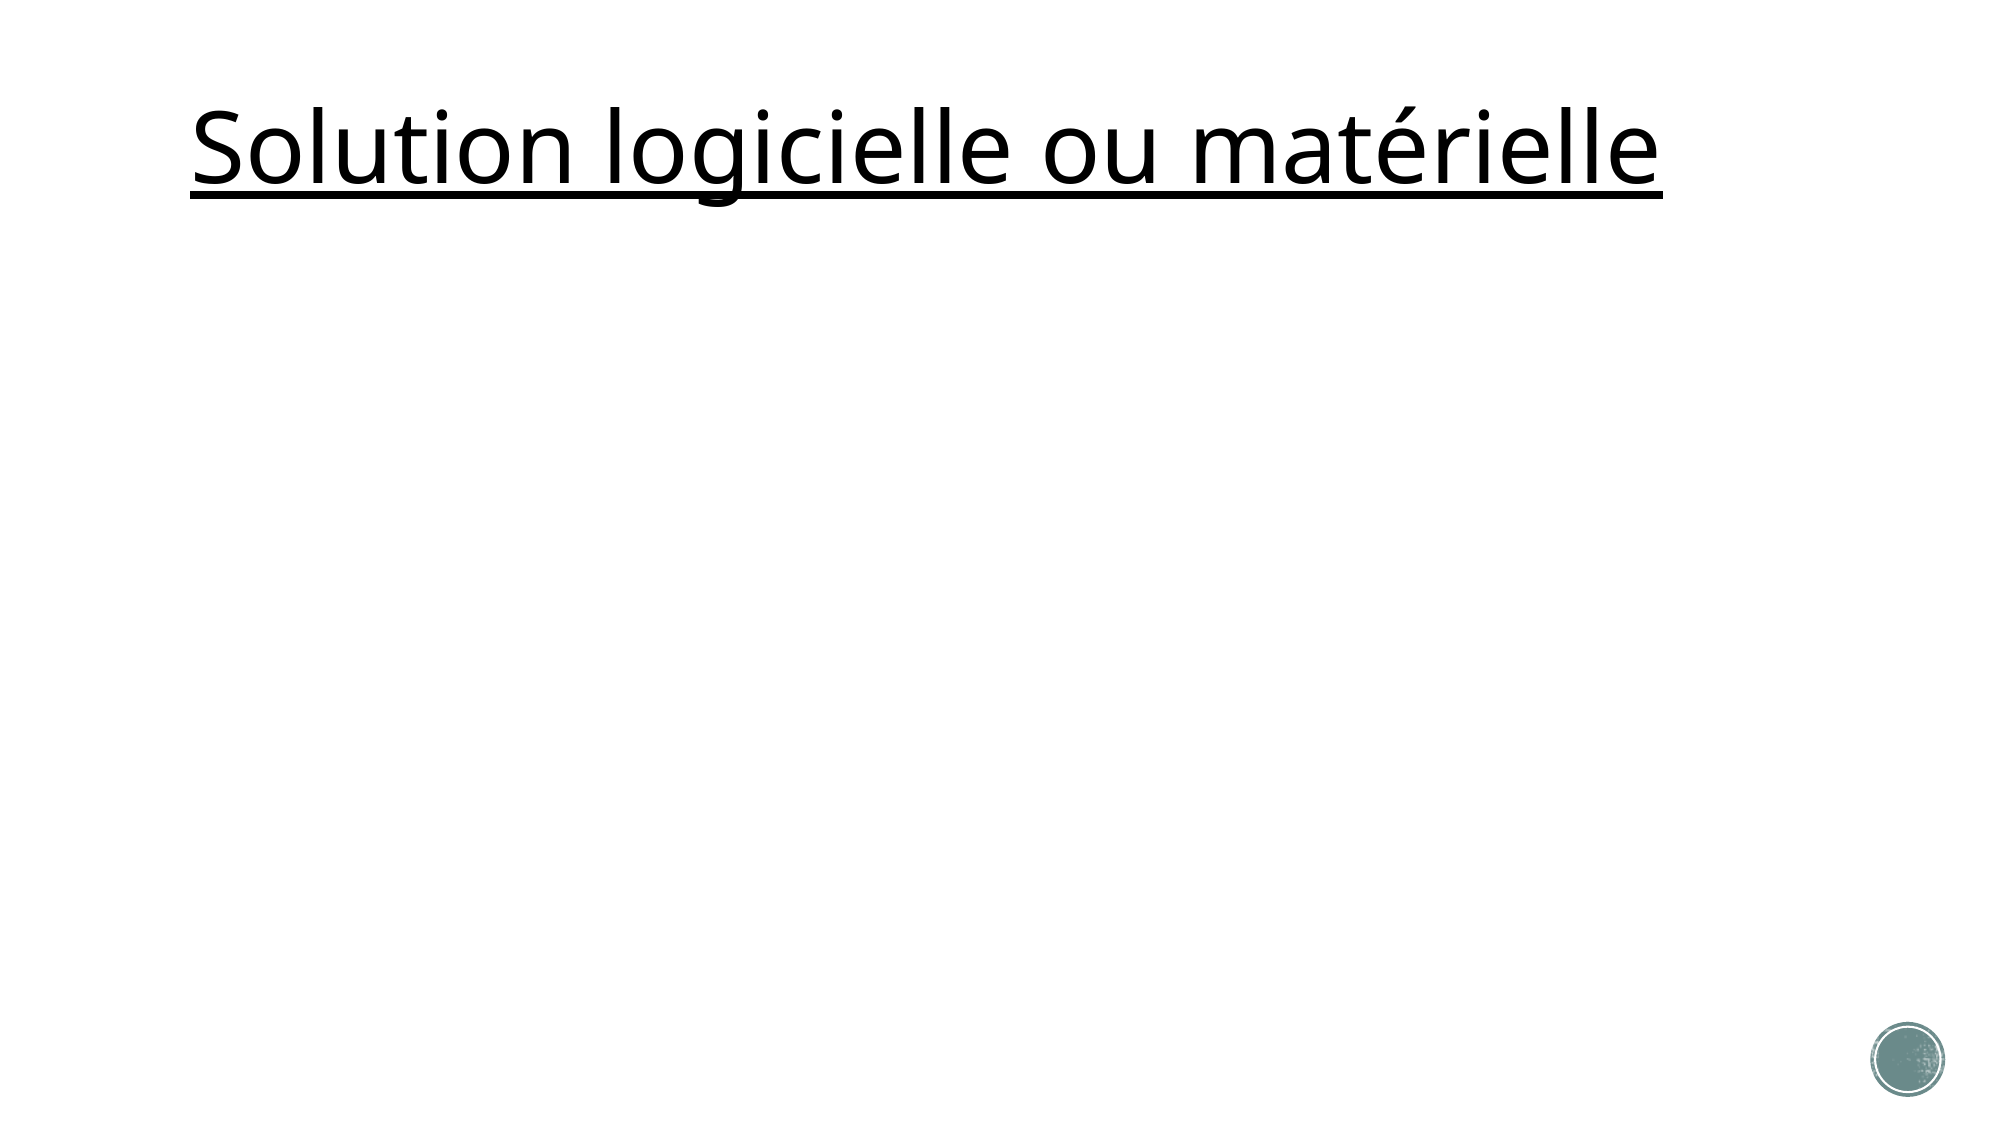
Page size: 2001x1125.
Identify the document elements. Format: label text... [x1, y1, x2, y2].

title Solution logicielle ou matérielle [175, 79, 1826, 344]
